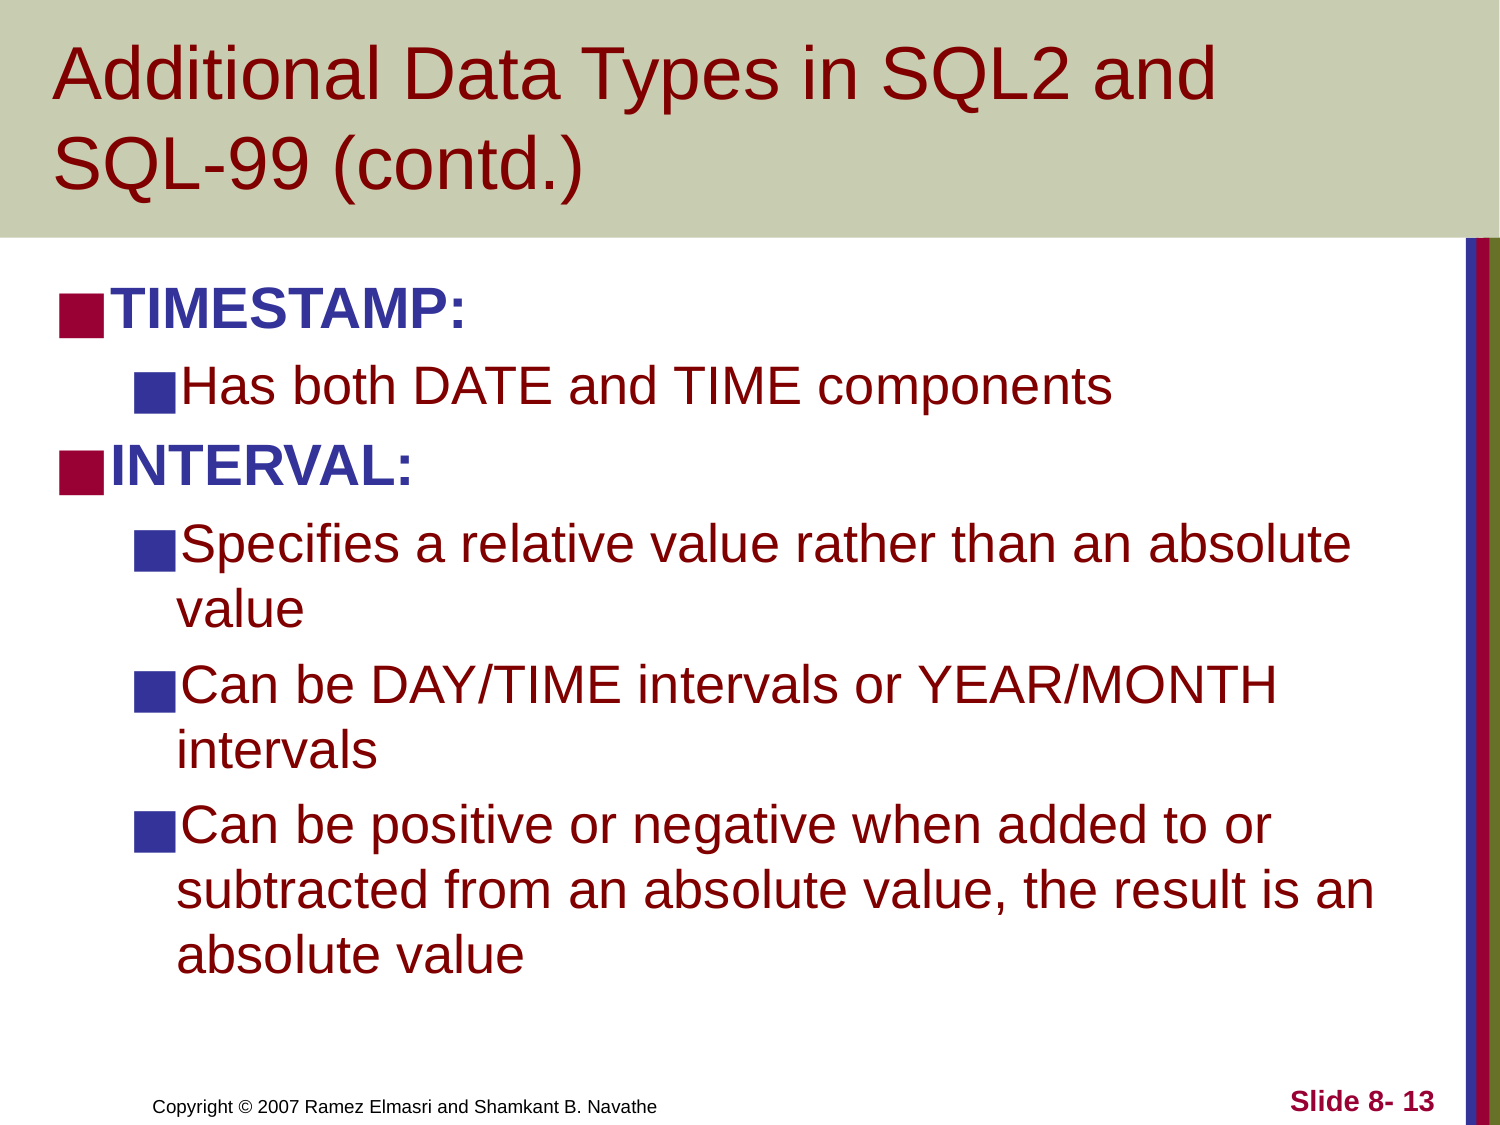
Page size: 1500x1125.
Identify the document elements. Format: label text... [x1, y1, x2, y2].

list TIMESTAMP: Has both DATE and TIME components INTERVAL: Specifies a relative value rather than an absolute value Can be DAY/TIME intervals or YEAR/MONTH intervals Can be positive or negative when added to or subtracted from an absolute value, the result is an absolute value [39, 262, 1400, 1013]
text_box Slide 8- ‹#› [1137, 1049, 1450, 1125]
title Additional Data Types in SQL2 and SQL-99 (contd.) [37, 49, 1317, 213]
